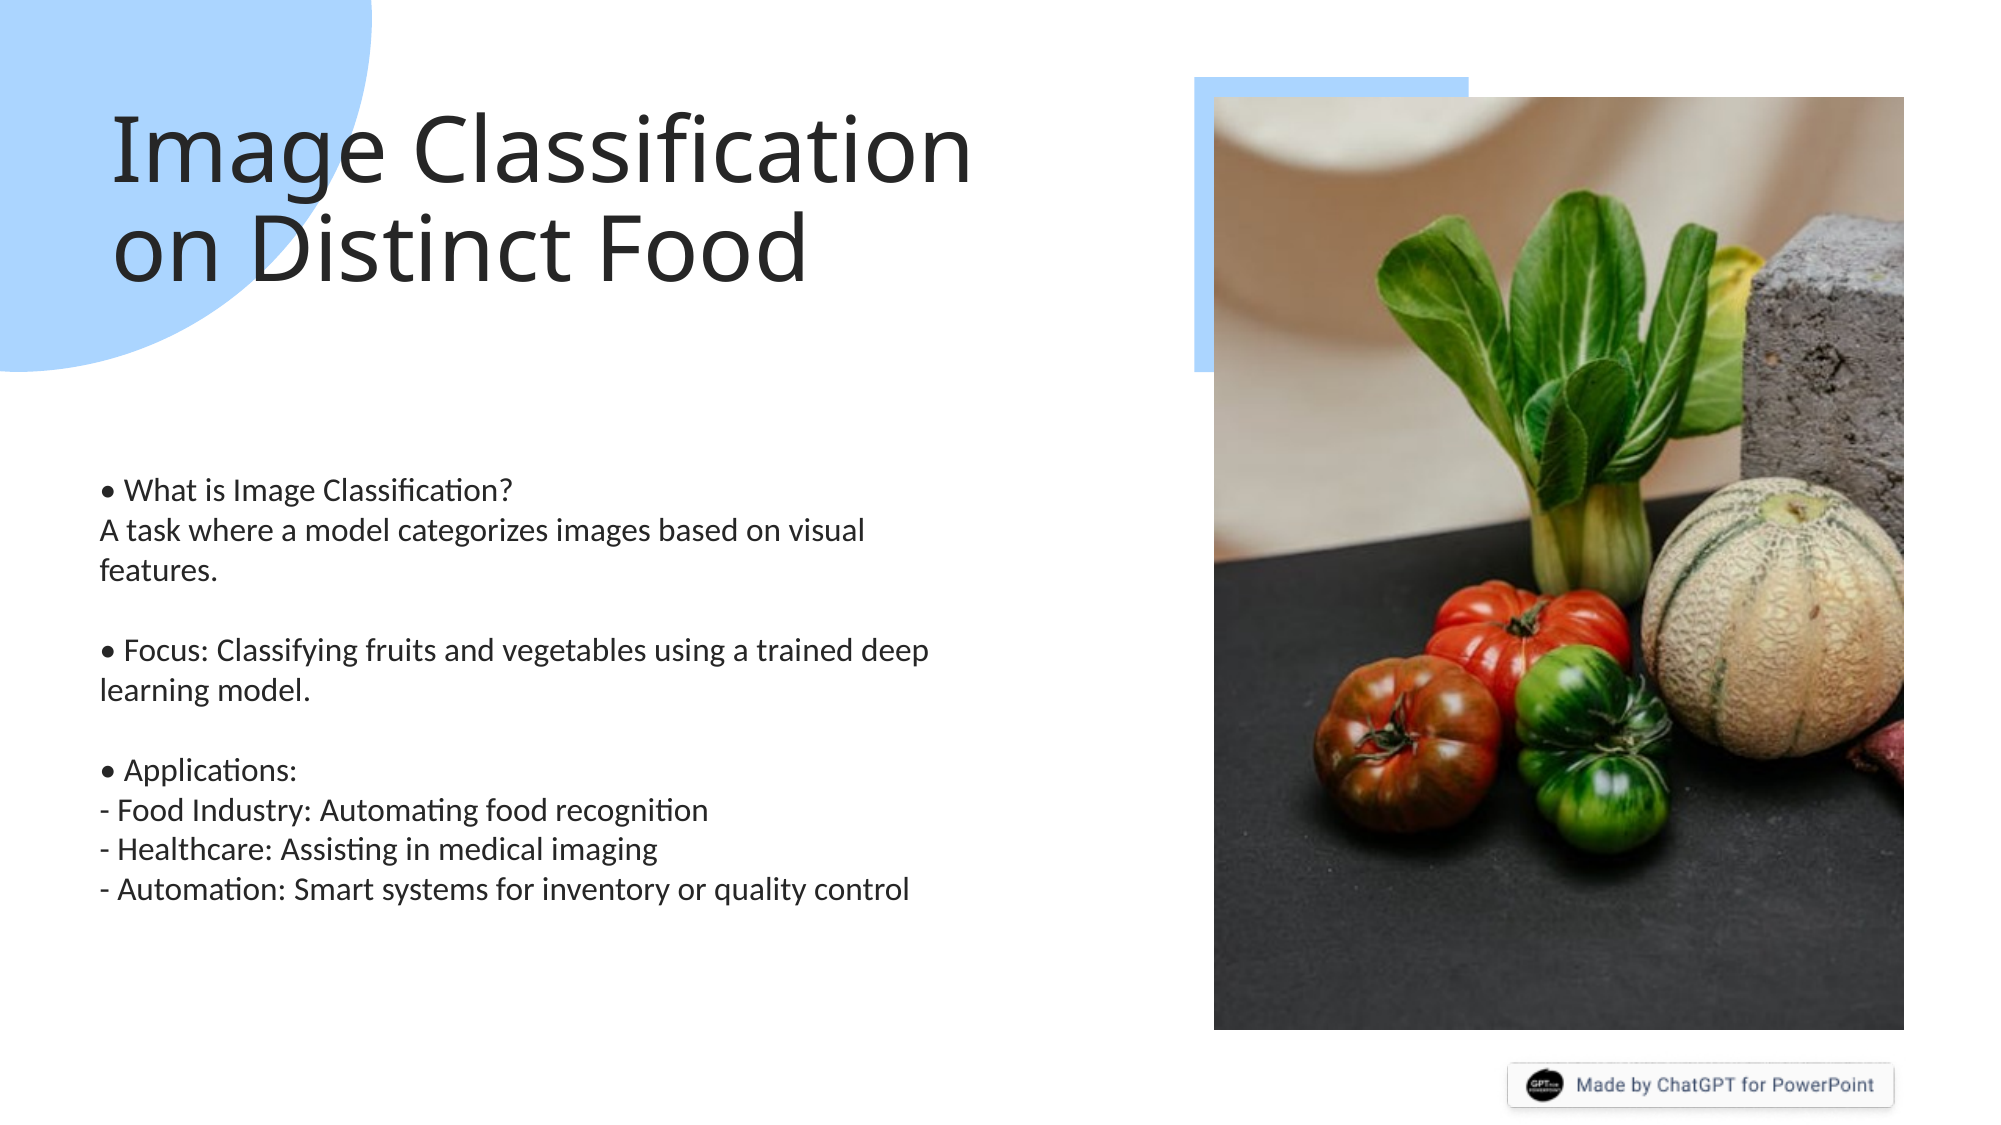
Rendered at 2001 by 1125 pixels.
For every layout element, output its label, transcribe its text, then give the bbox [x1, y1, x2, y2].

title Image Classification on Distinct Food [96, 95, 1105, 534]
list • What is Image Classification? A task where a model categorizes images based on visual features. • Focus: Classifying fruits and vegetables using a trained deep learning model. • Applications: - Food Industry: Automating food recognition - Healthcare: Assisting in medical imaging - Automation: Smart systems for inventory or quality control [84, 460, 989, 804]
picture [1214, 97, 1904, 1030]
picture [1492, 1049, 1910, 1125]
